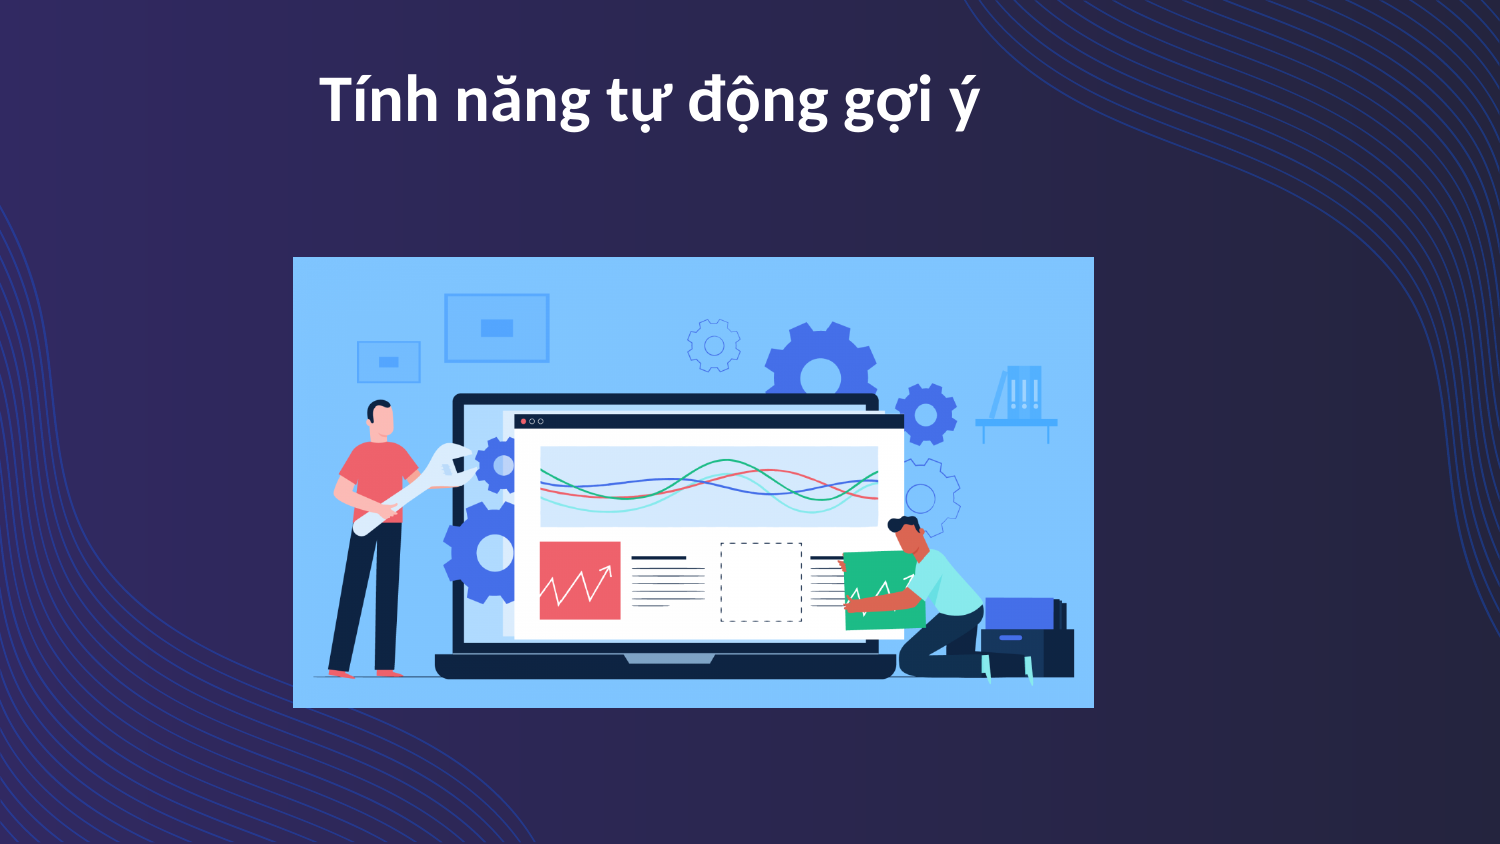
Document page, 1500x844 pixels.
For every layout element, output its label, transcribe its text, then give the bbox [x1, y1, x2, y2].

picture [293, 257, 1094, 708]
text_box Tính năng tự động gợi ý [304, 47, 1134, 142]
